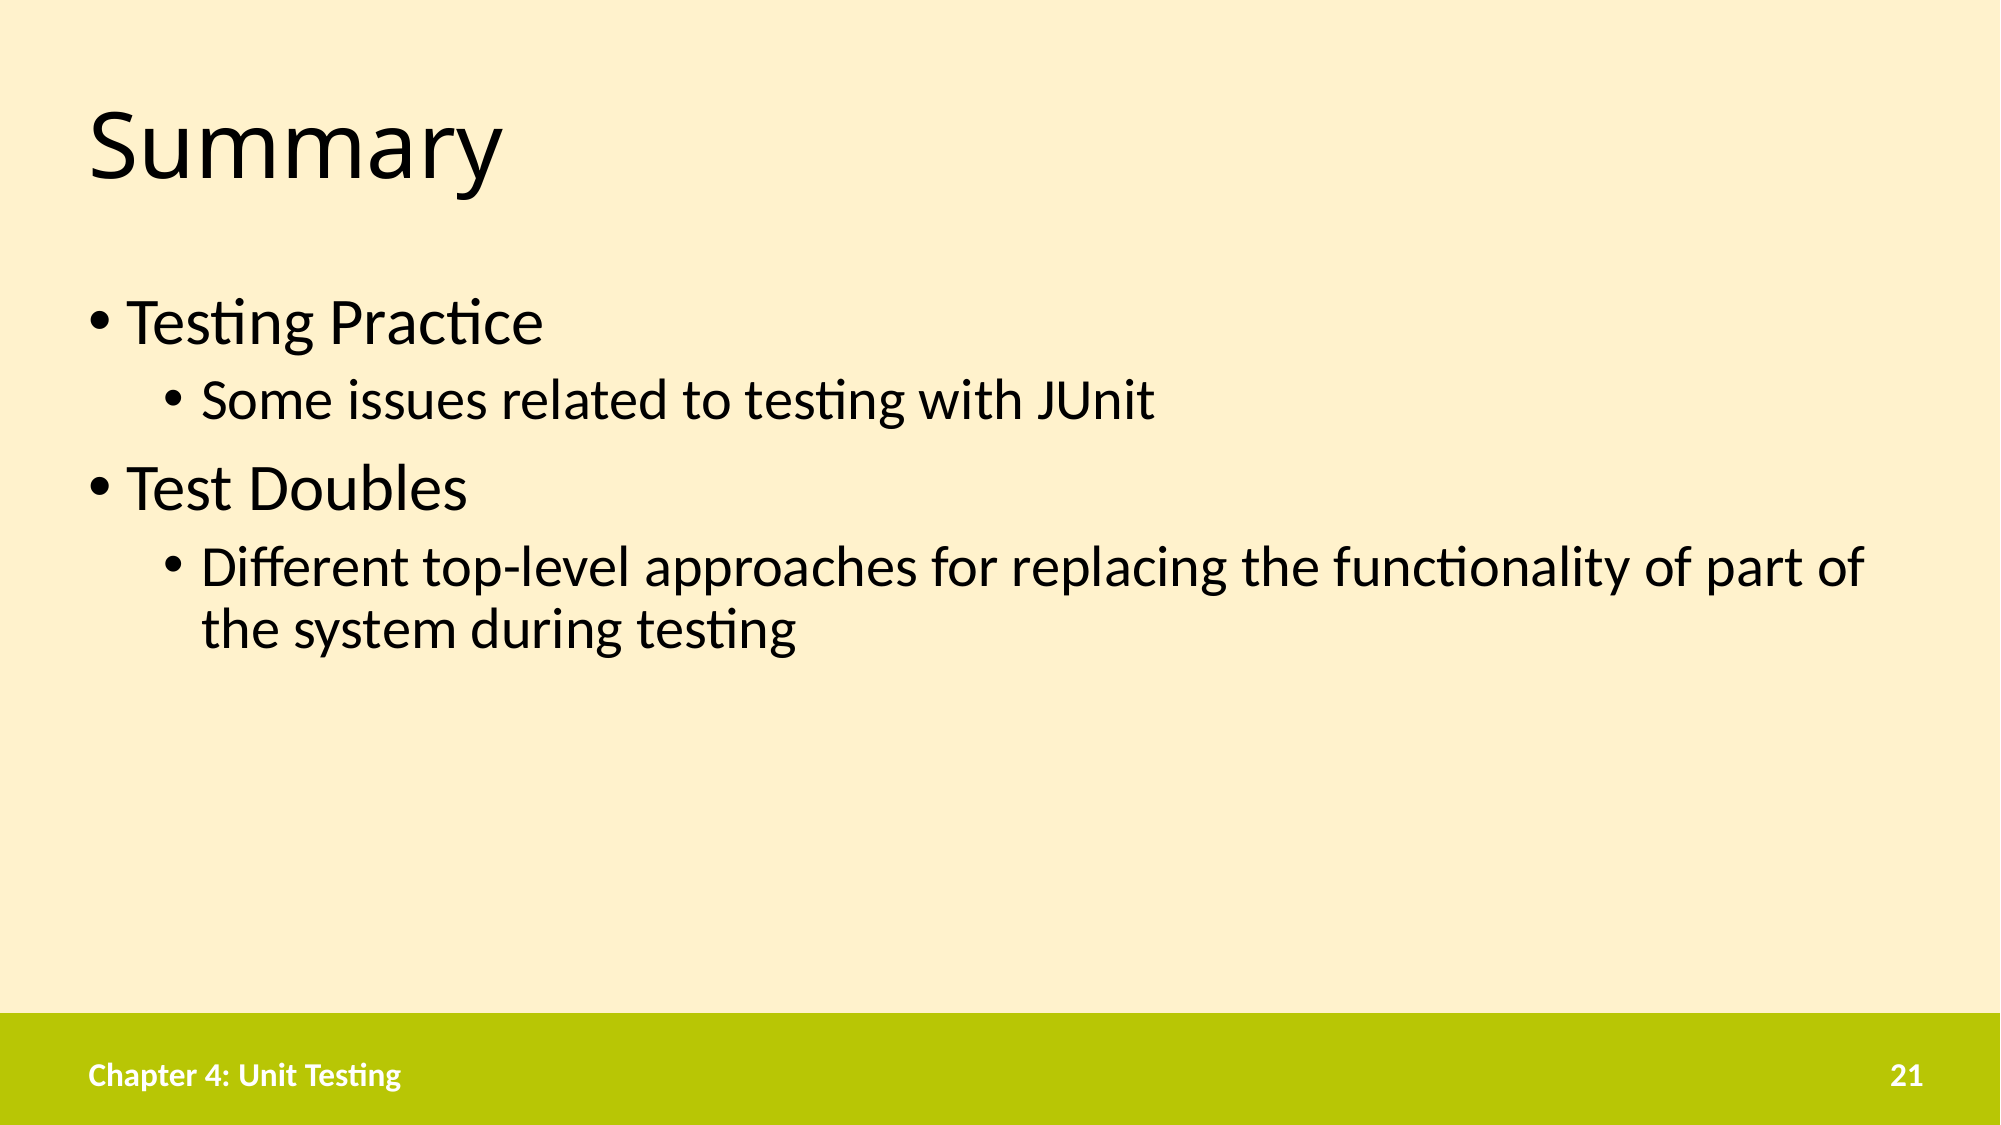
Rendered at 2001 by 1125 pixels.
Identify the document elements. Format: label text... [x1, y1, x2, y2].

footer Chapter 4: Unit Testing [73, 1042, 1002, 1103]
list Testing Practice Some issues related to testing with JUnit Test Doubles Different top-level approaches for replacing the functionality of part of the system during testing [73, 279, 1939, 994]
title Summary [73, 40, 1939, 258]
slide_number 21 [1412, 1042, 1939, 1103]
